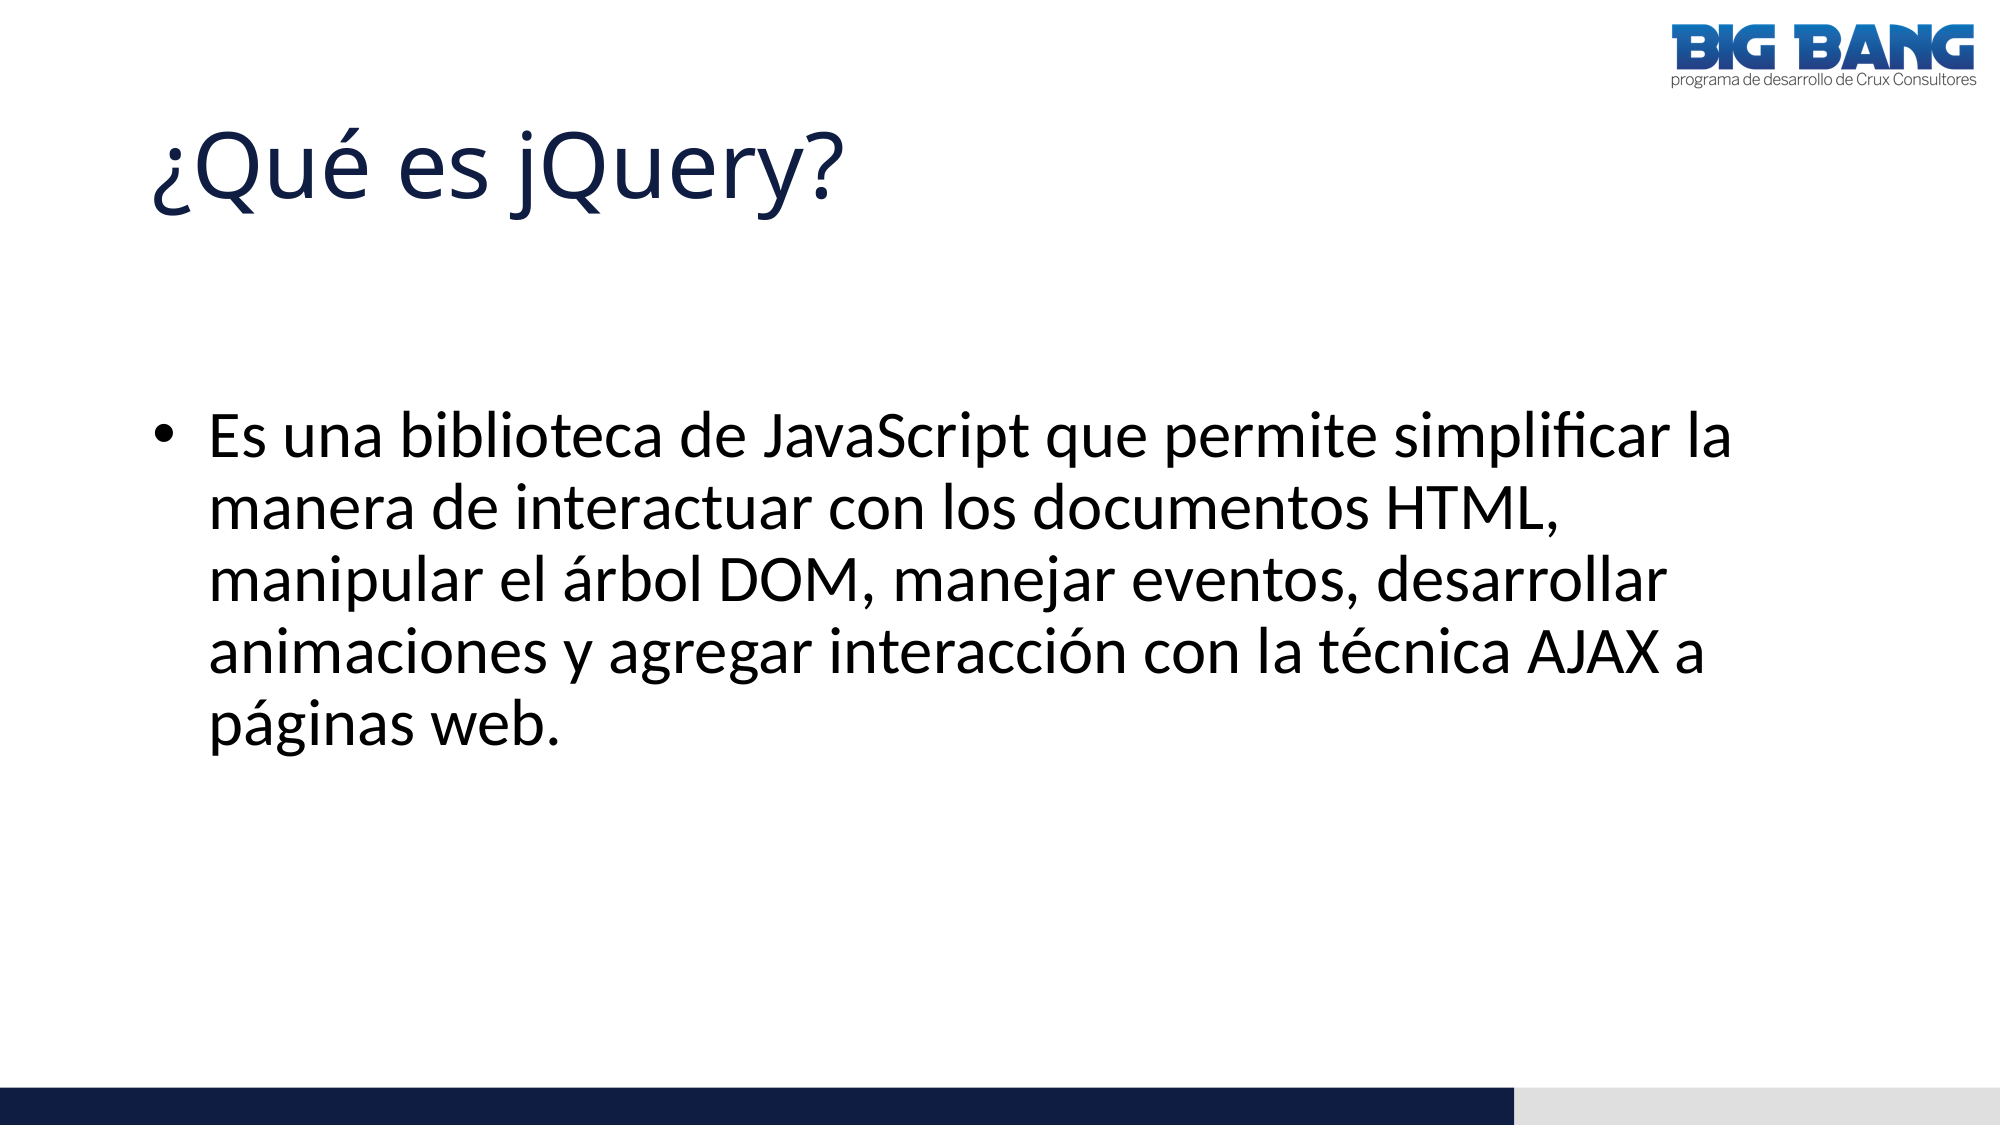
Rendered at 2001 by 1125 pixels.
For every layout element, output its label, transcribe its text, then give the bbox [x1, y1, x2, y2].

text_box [0, 1087, 2000, 1125]
picture [1668, 20, 1980, 91]
title ¿Qué es jQuery? [137, 59, 1863, 278]
list Es una biblioteca de JavaScript que permite simplificar la manera de interactuar con los documentos HTML, manipular el árbol DOM, manejar eventos, desarrollar animaciones y agregar interacción con la técnica AJAX a páginas web. [137, 299, 1863, 1014]
